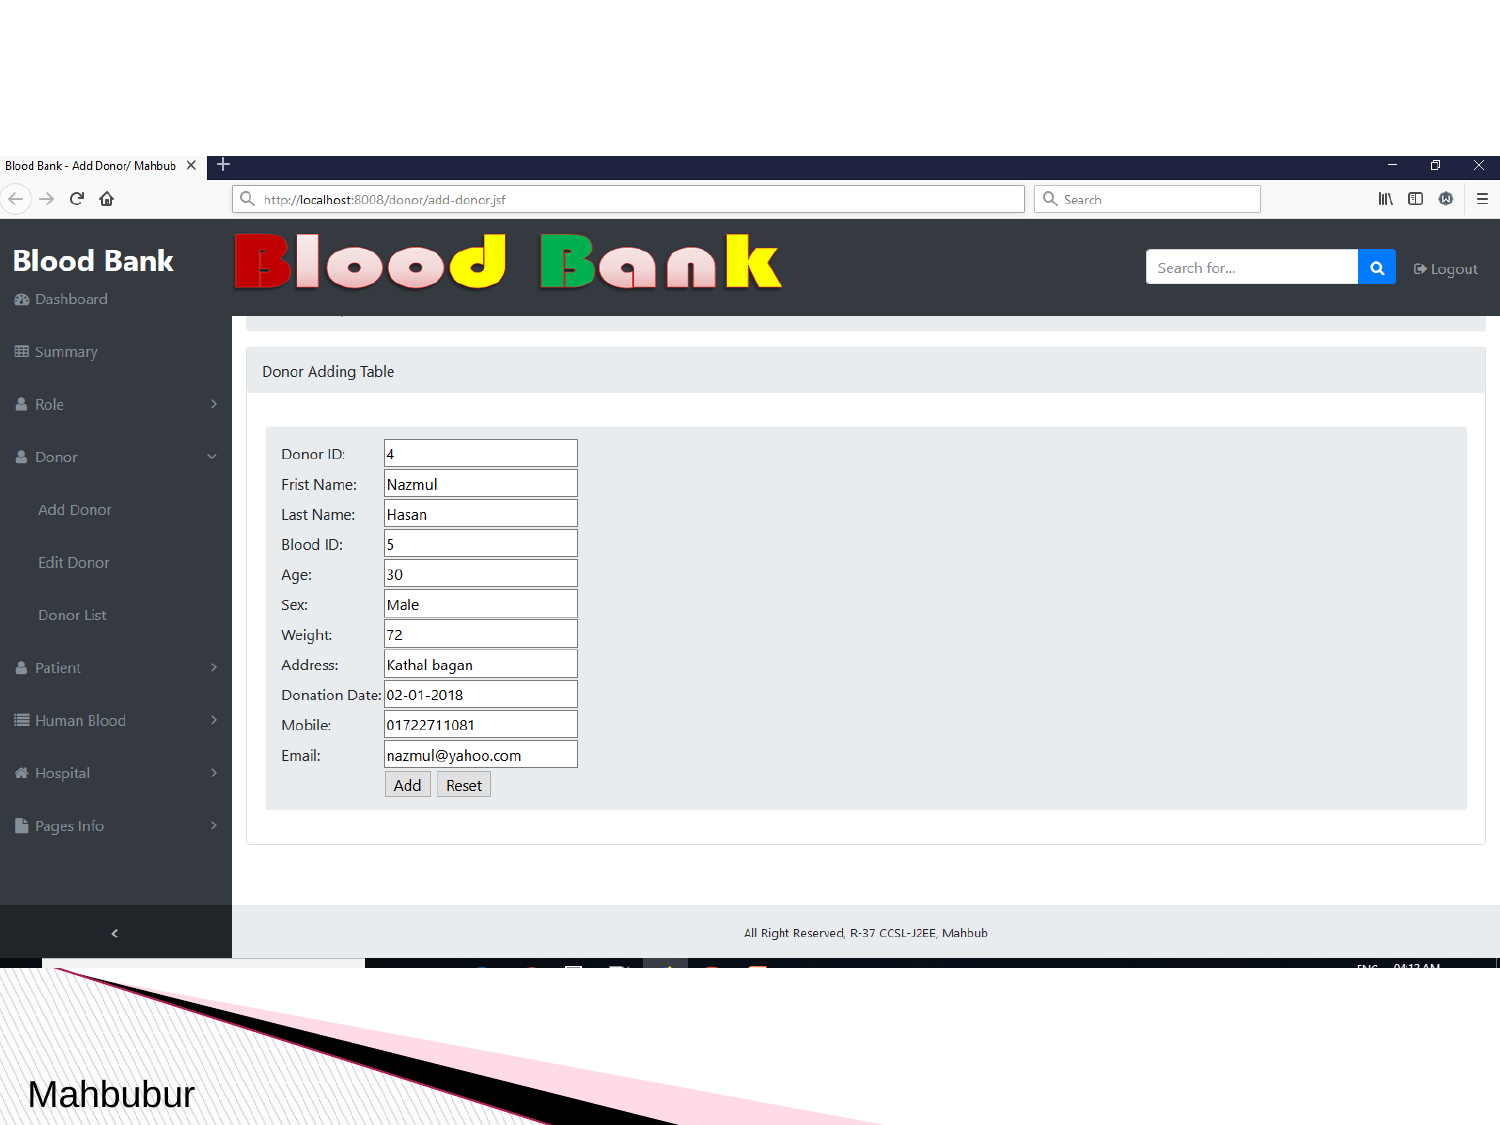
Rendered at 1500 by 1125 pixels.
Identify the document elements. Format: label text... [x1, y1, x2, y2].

text_box Mahbubur [12, 1062, 288, 1123]
picture [0, 156, 1500, 969]
